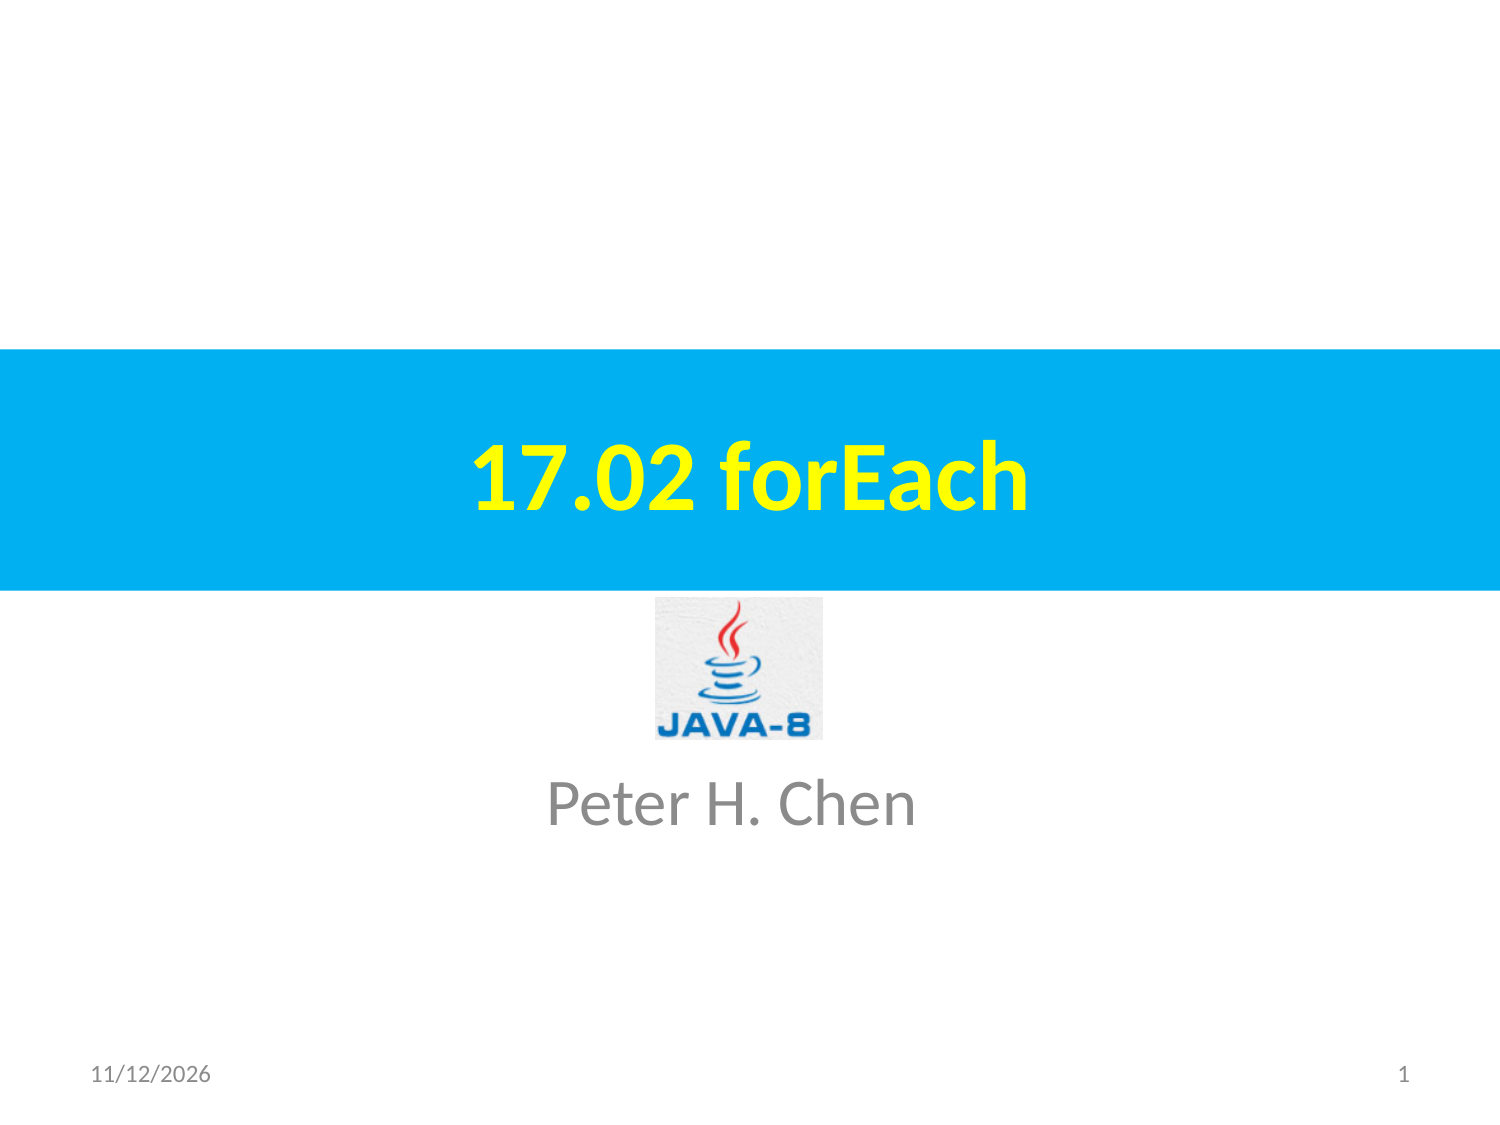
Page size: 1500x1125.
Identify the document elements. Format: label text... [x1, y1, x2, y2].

title 17.02 forEach [0, 349, 1500, 591]
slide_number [75, 1042, 425, 1103]
subtitle Peter H. Chen [206, 751, 1257, 866]
slide_number 1 [1074, 1042, 1425, 1103]
picture [655, 597, 823, 740]
